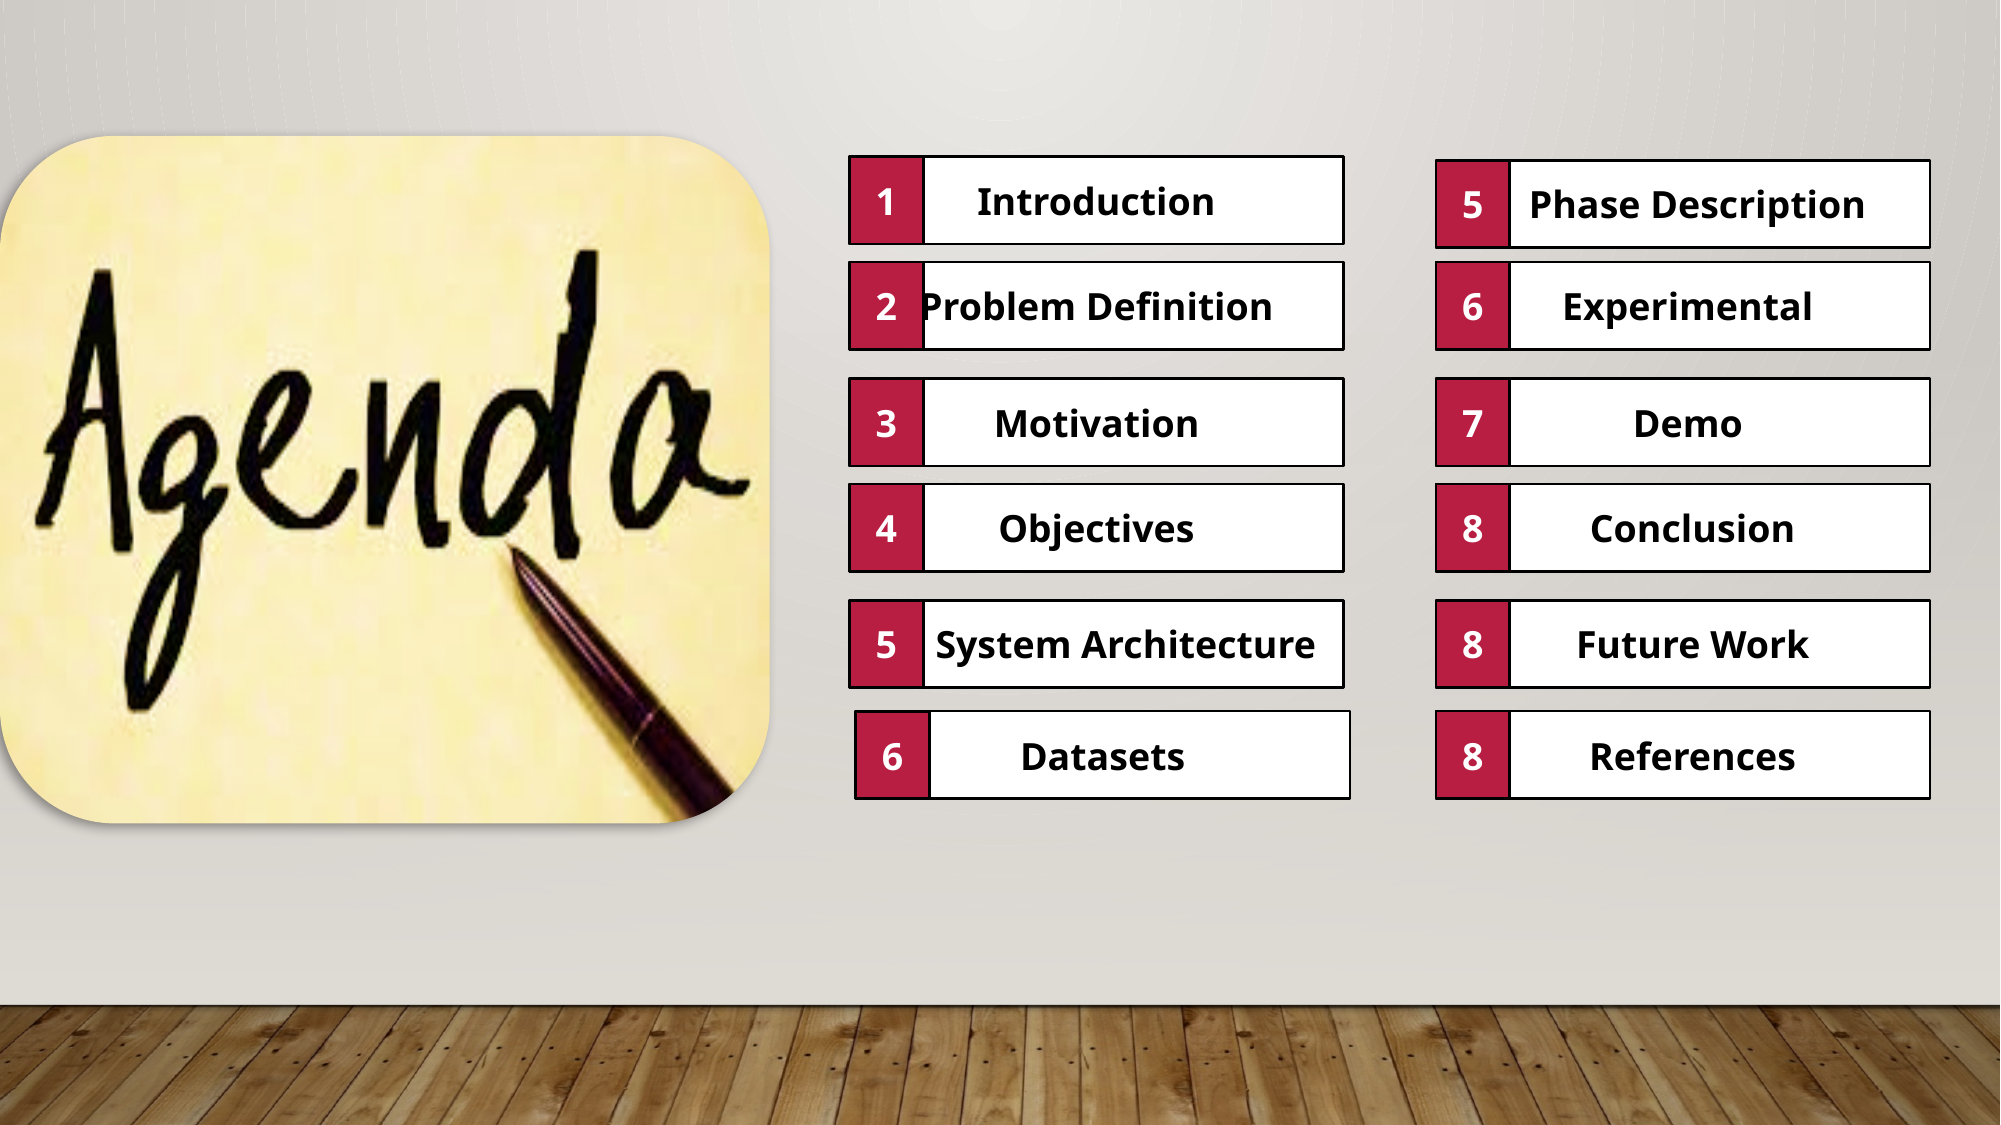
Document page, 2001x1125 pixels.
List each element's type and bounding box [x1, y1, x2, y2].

text_box [849, 378, 1344, 467]
text_box [1435, 600, 1931, 689]
text_box [855, 710, 1351, 799]
text_box [849, 483, 1344, 572]
text_box [1435, 710, 1931, 799]
picture [0, 135, 770, 824]
text_box [1435, 483, 1931, 572]
text_box [849, 156, 1344, 245]
text_box [1435, 378, 1931, 467]
picture [0, 1005, 2000, 1125]
text_box [849, 261, 1344, 350]
text_box [1435, 261, 1931, 350]
text_box [849, 600, 1344, 689]
text_box [1435, 159, 1931, 248]
